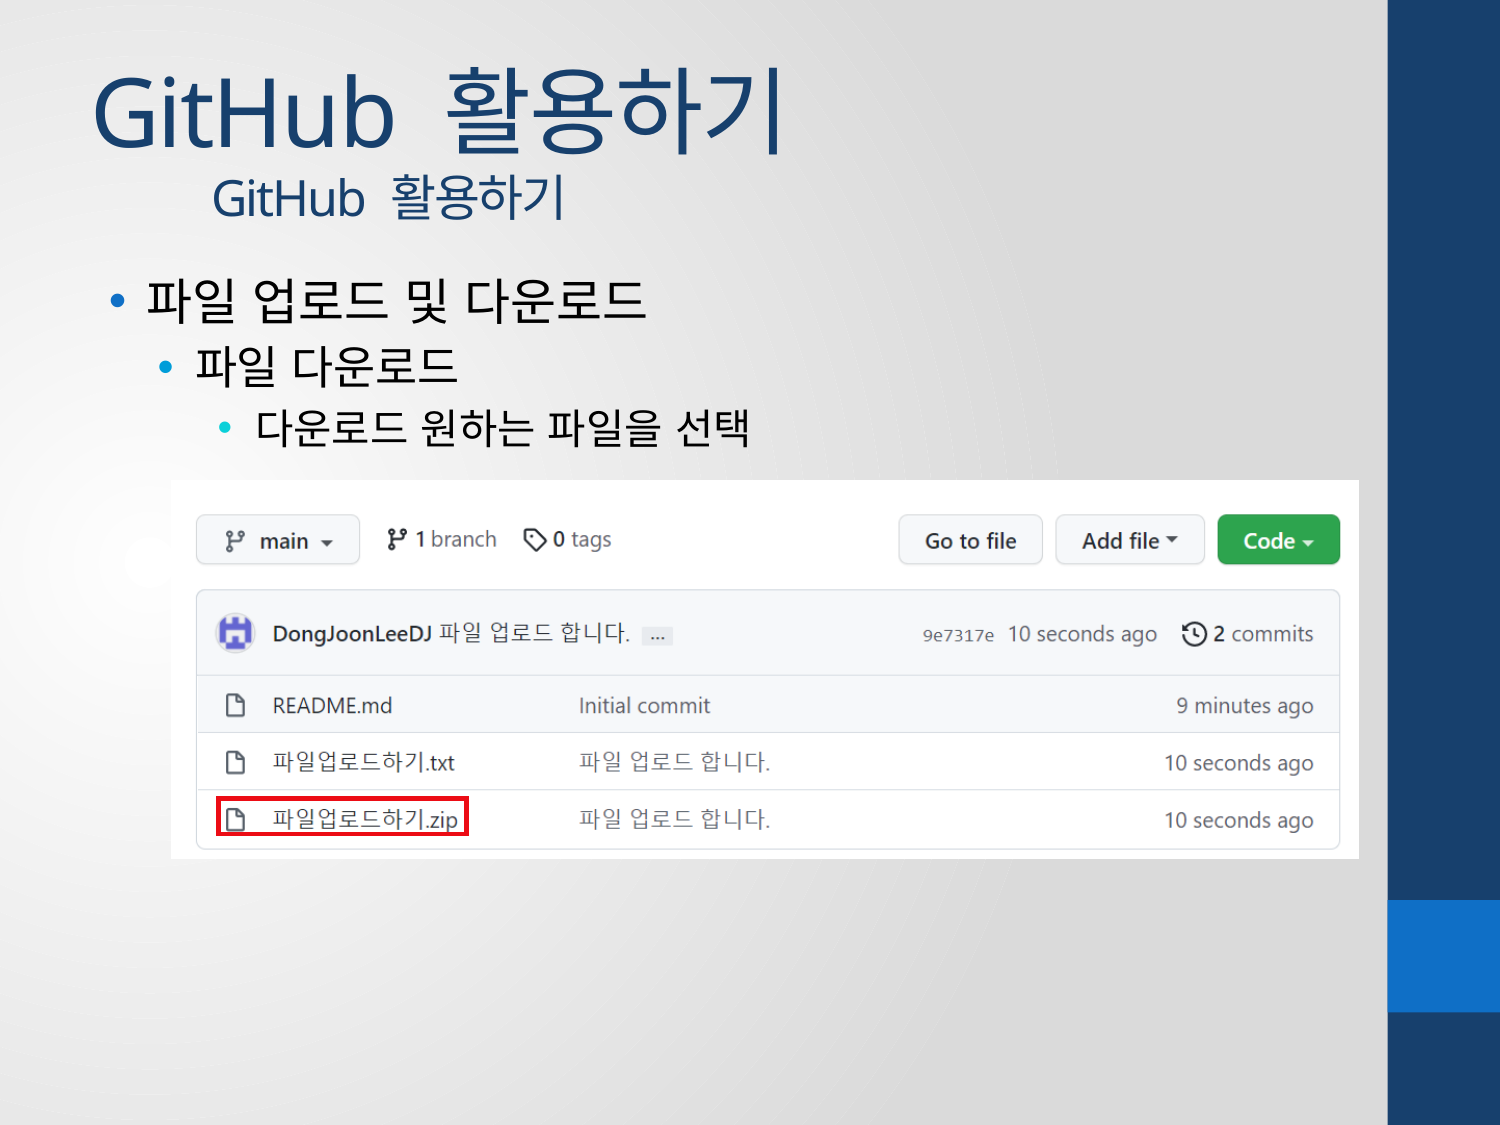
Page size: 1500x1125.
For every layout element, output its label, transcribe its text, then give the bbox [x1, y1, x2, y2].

title GitHub 활용하기 GitHub 활용하기 [75, 45, 1325, 233]
list 파일 업로드 및 다운로드 파일 다운로드 다운로드 원하는 파일을 선택 [75, 262, 1400, 1050]
picture [170, 479, 1359, 860]
